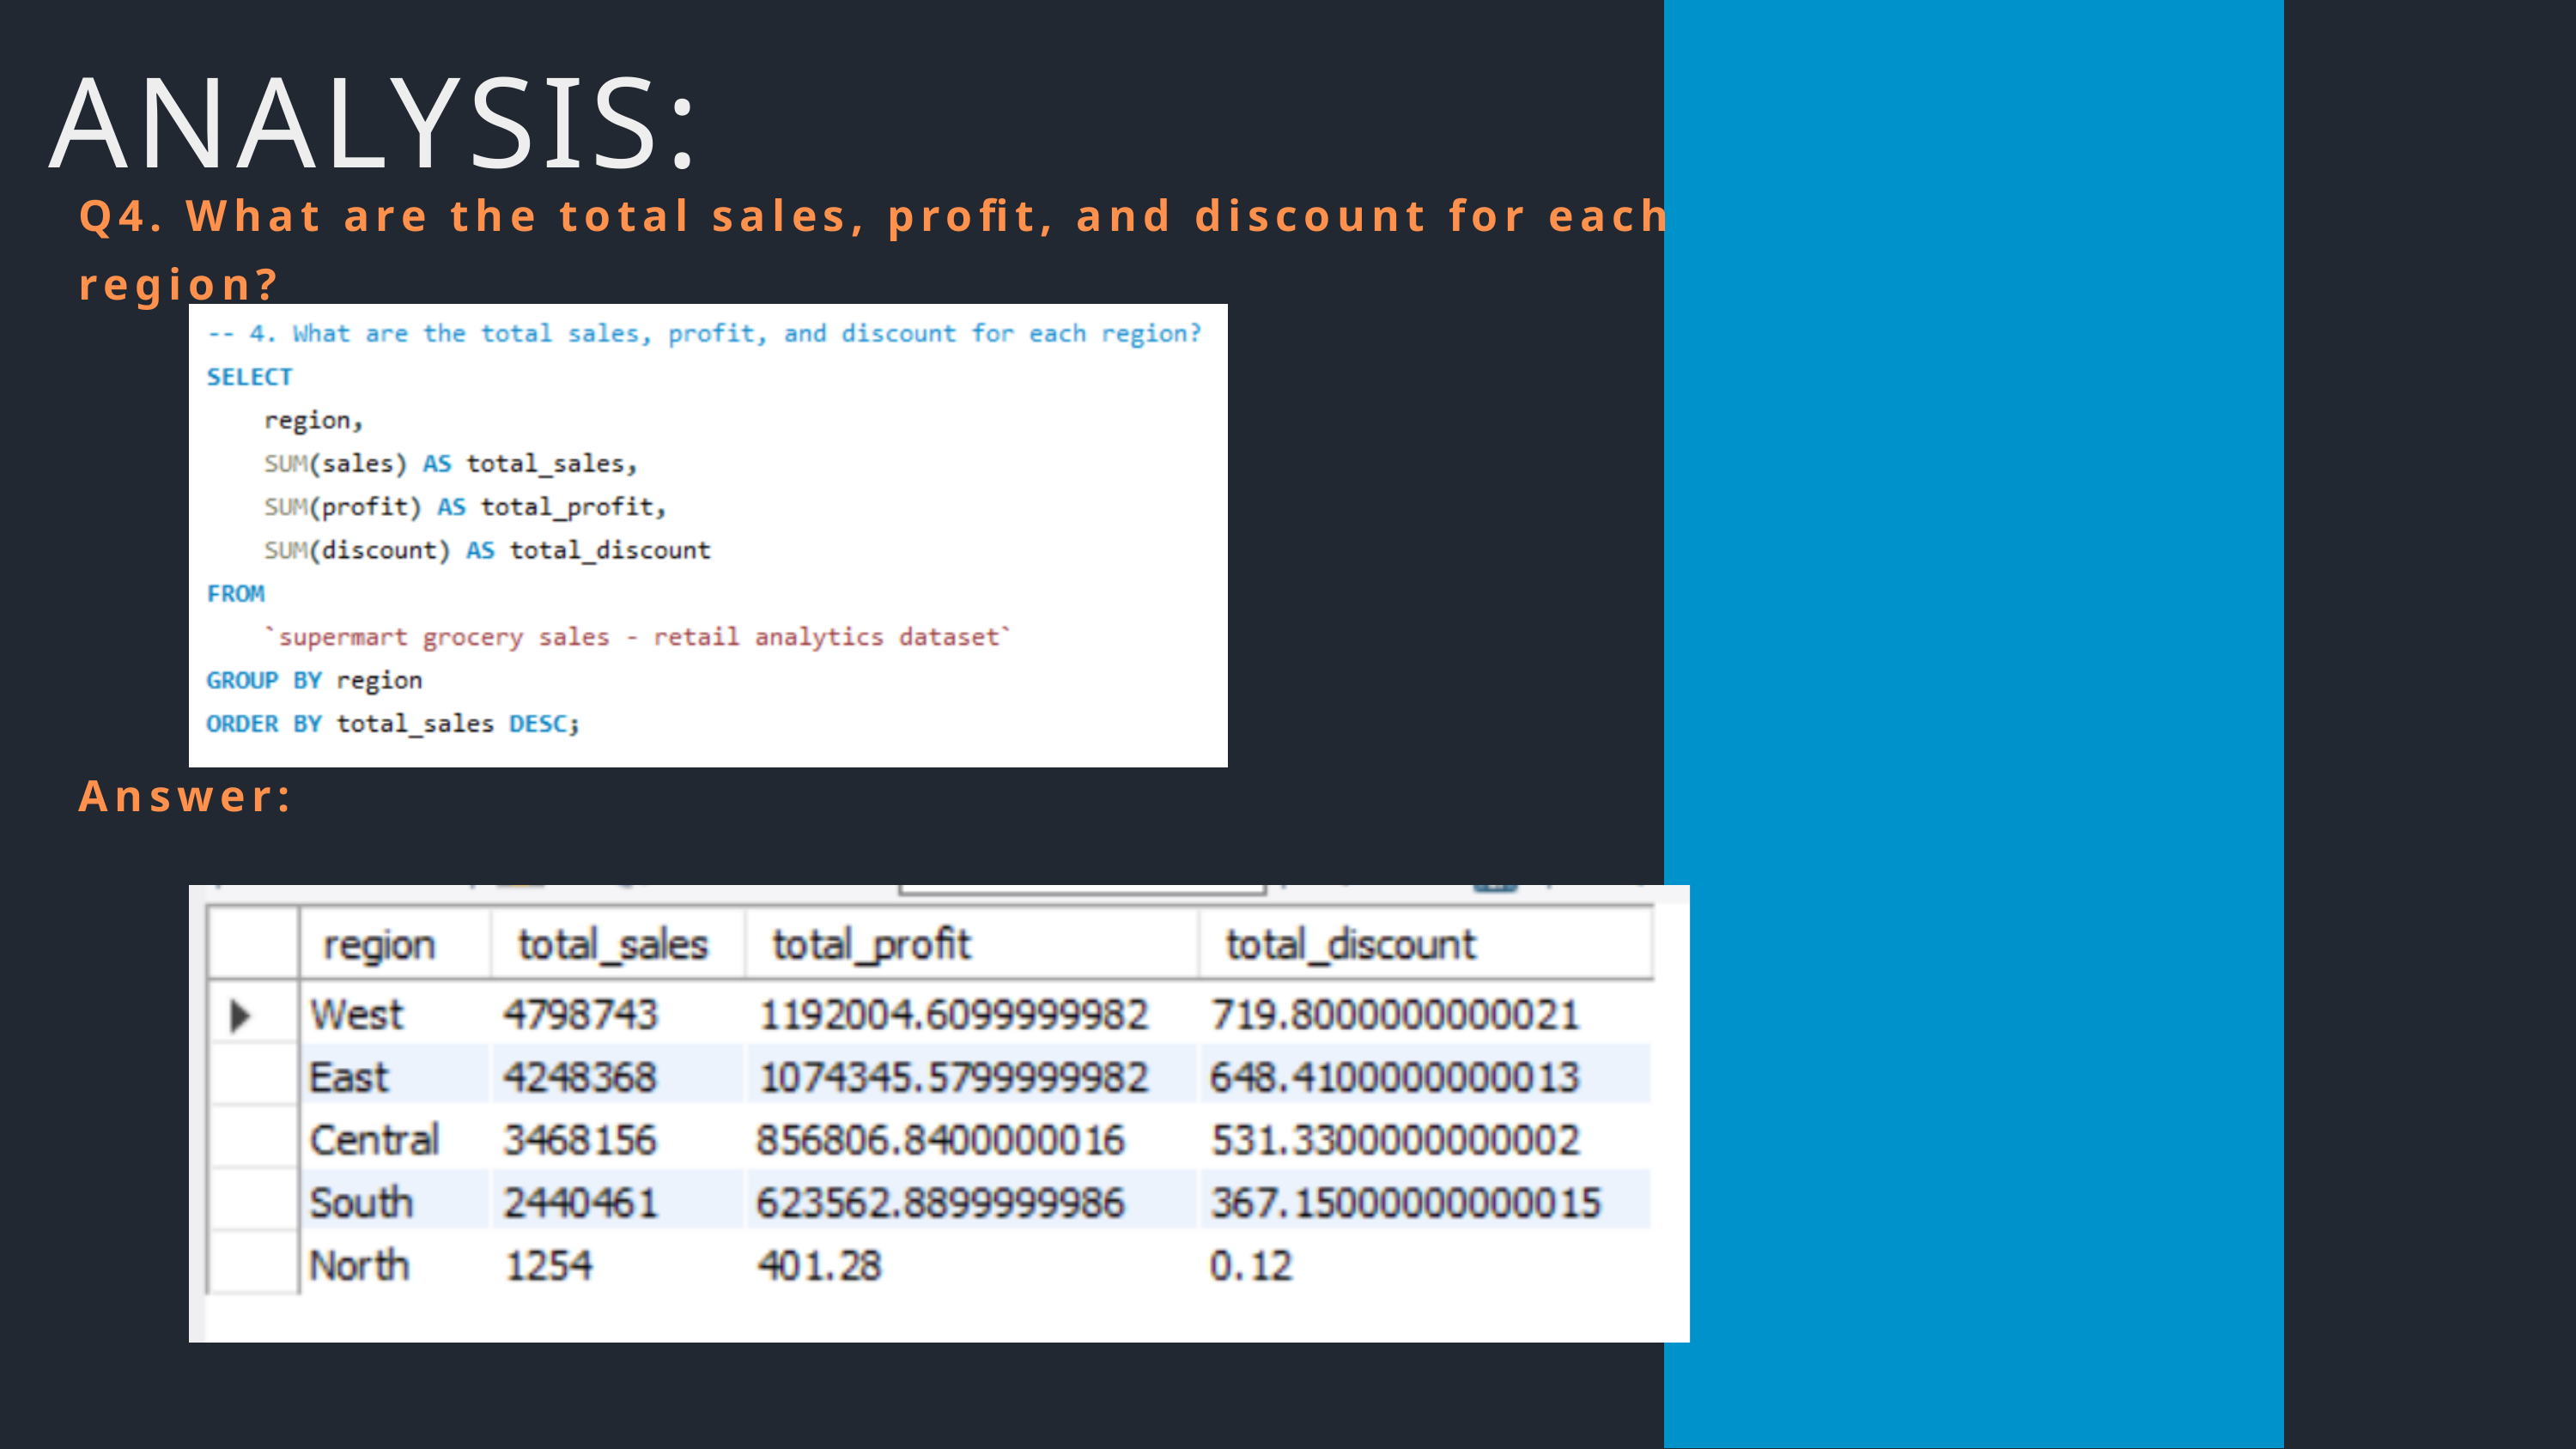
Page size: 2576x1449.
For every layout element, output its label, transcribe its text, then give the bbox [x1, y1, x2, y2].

text_box [189, 885, 1659, 1343]
text_box Answer: [78, 751, 1364, 821]
text_box Q4. What are the total sales, profit, and discount for each region? [78, 171, 1659, 309]
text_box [1663, 0, 2285, 1449]
text_box ANALYSIS: [48, 17, 1332, 193]
text_box [189, 309, 1229, 751]
